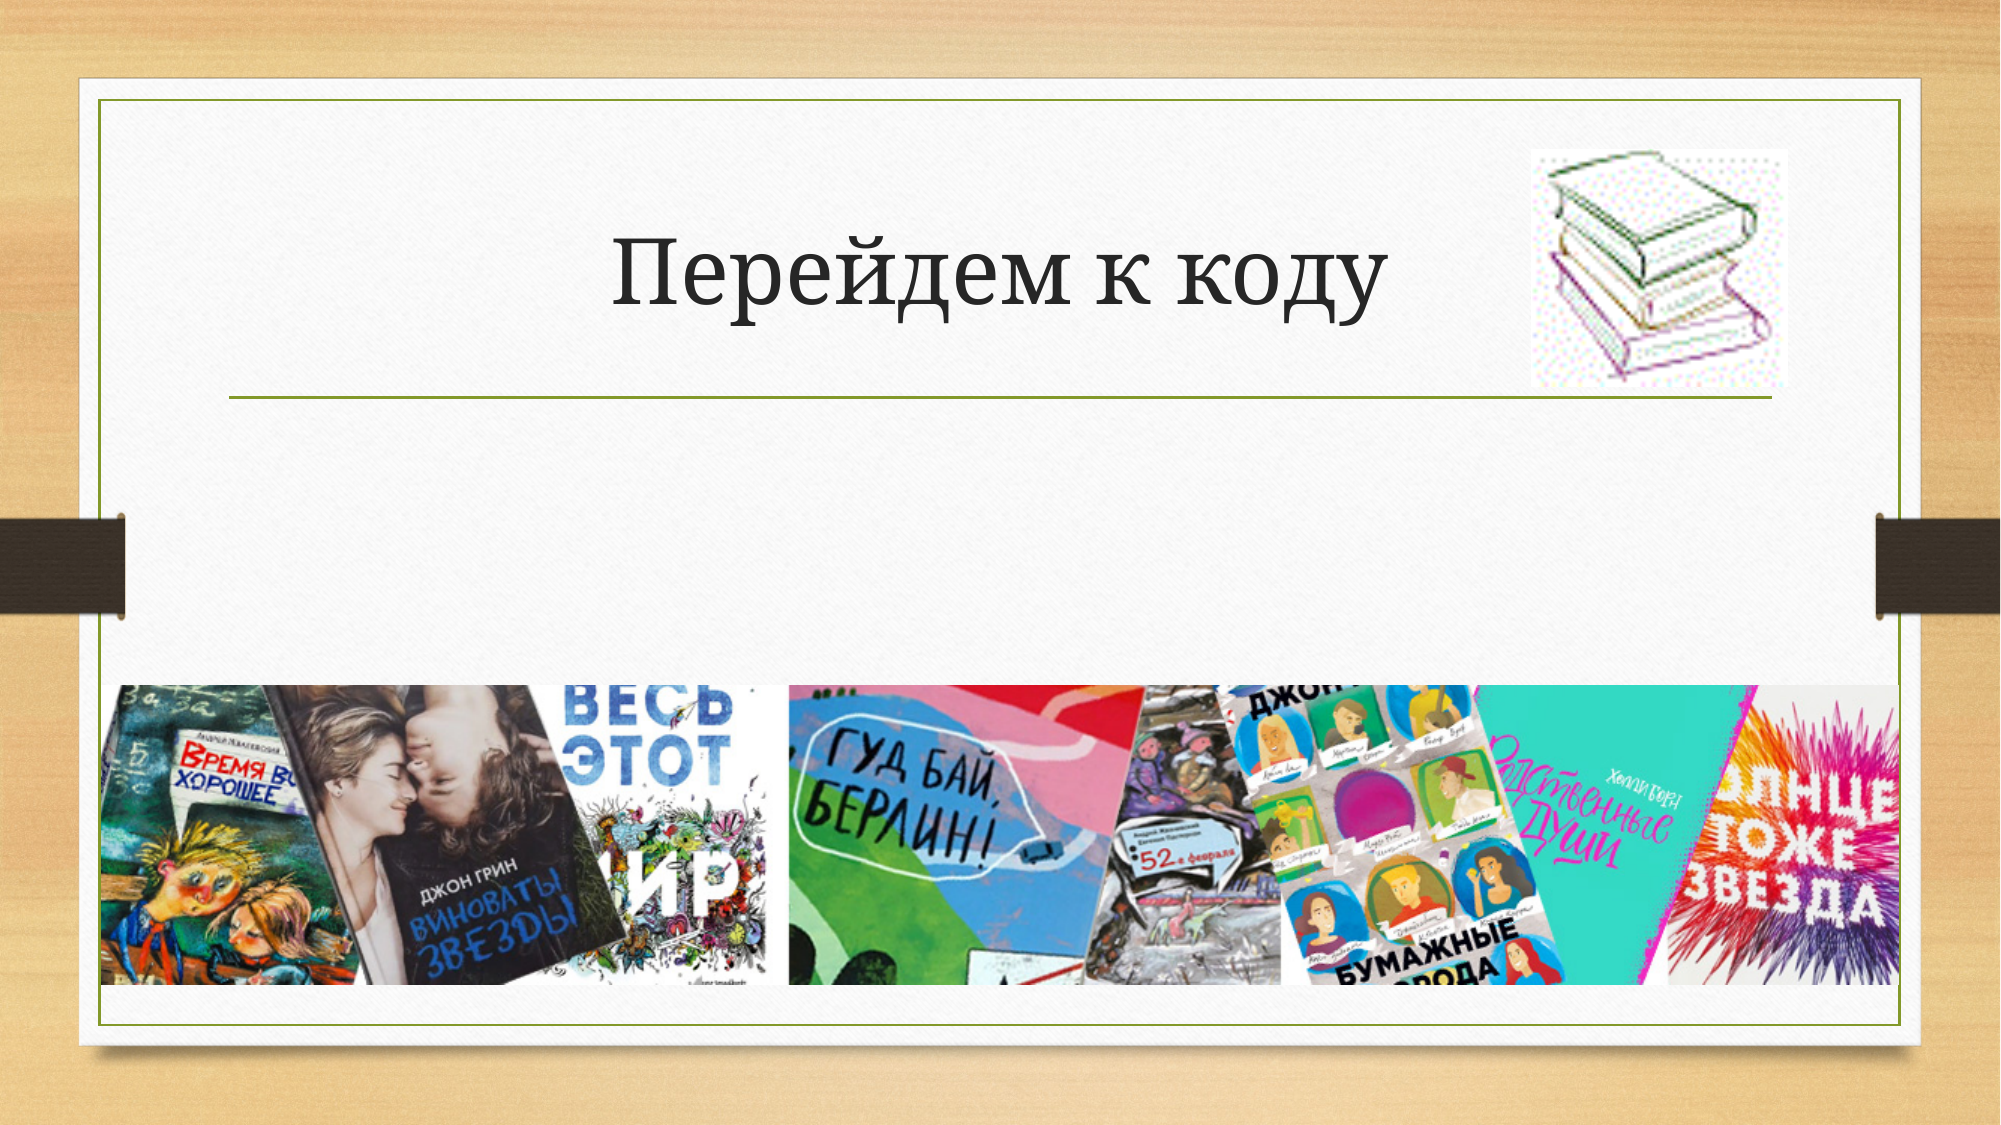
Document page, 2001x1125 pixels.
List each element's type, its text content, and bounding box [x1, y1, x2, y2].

picture [0, 0, 2001, 1125]
title Перейдем к коду [212, 161, 1531, 375]
